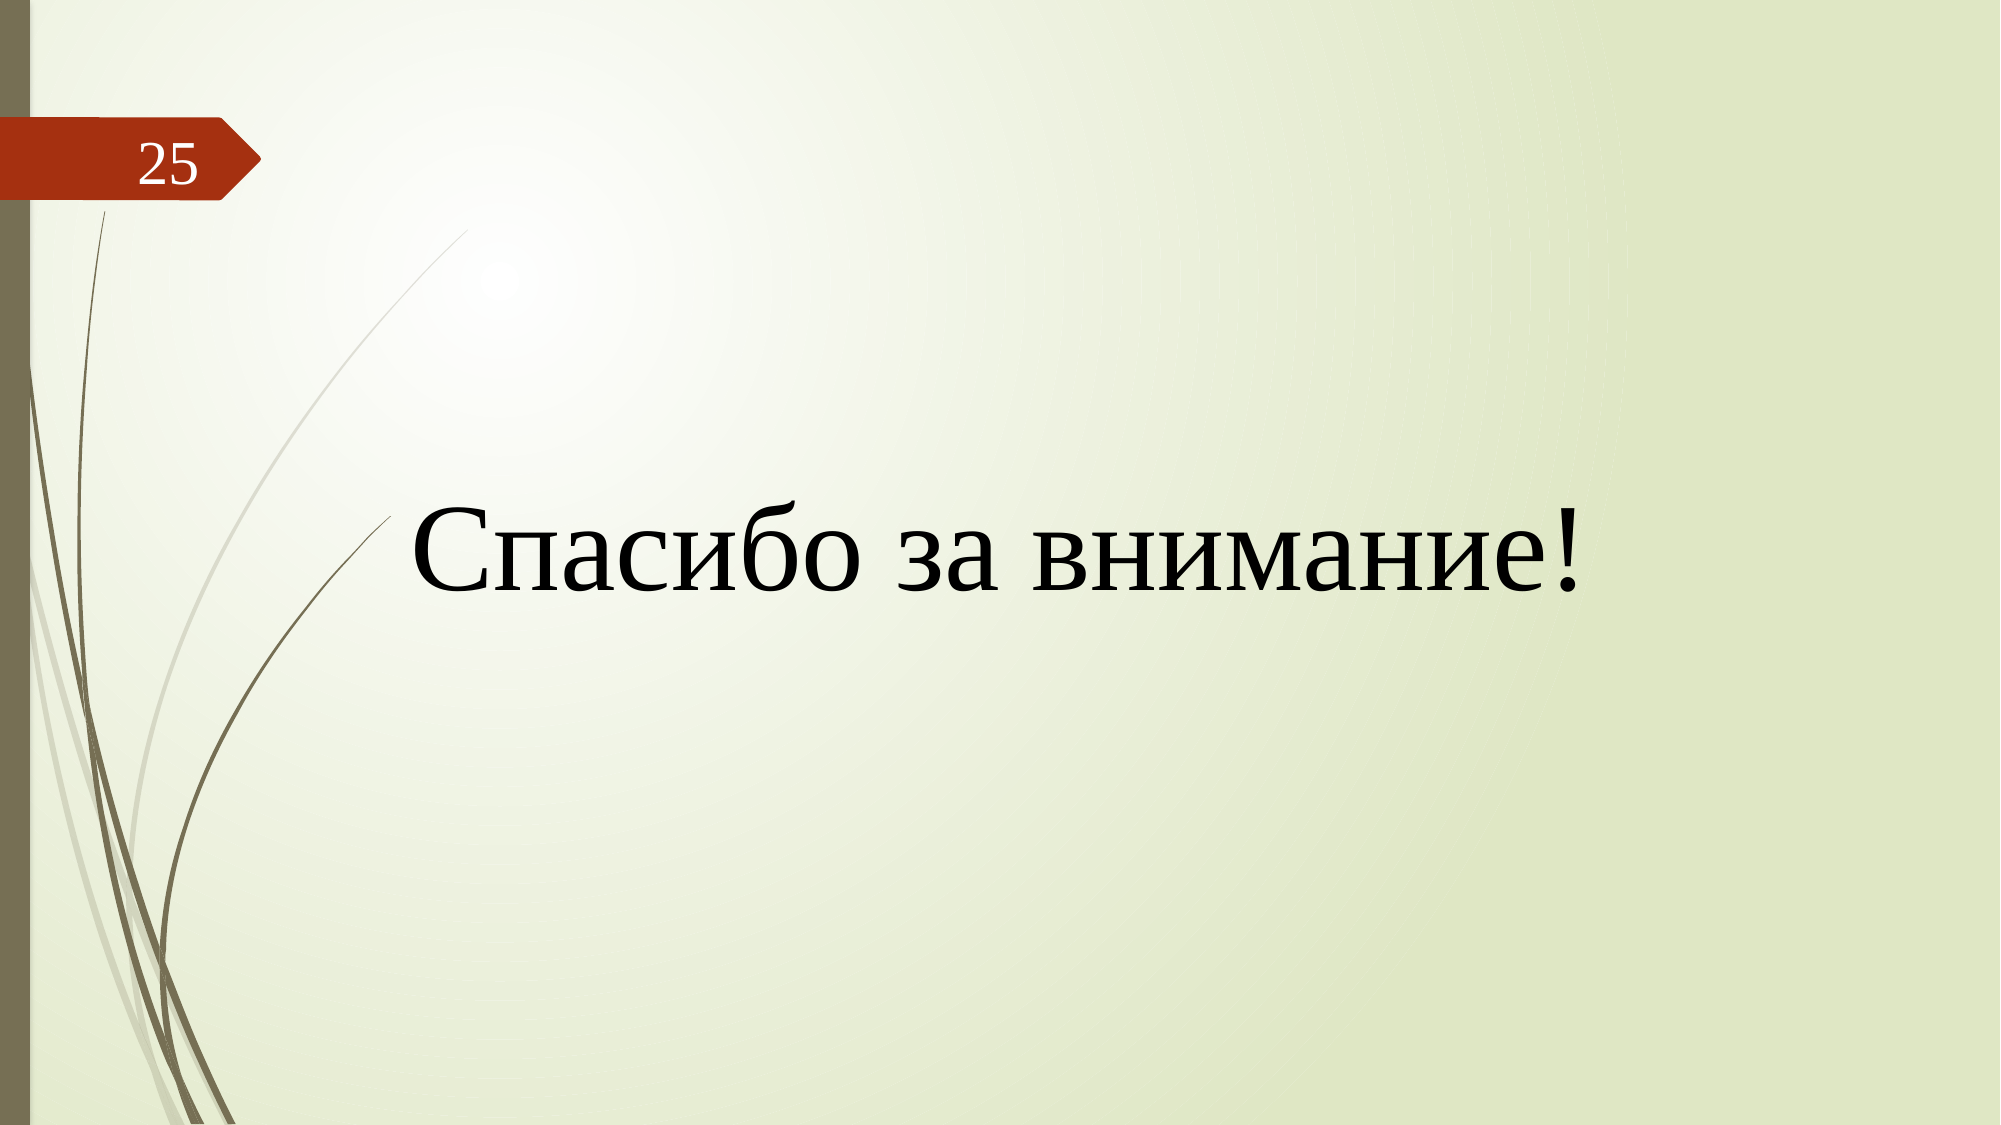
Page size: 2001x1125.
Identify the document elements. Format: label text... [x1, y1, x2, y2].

title Спасибо за внимание! [269, 457, 1731, 668]
slide_number 25 [87, 129, 216, 190]
